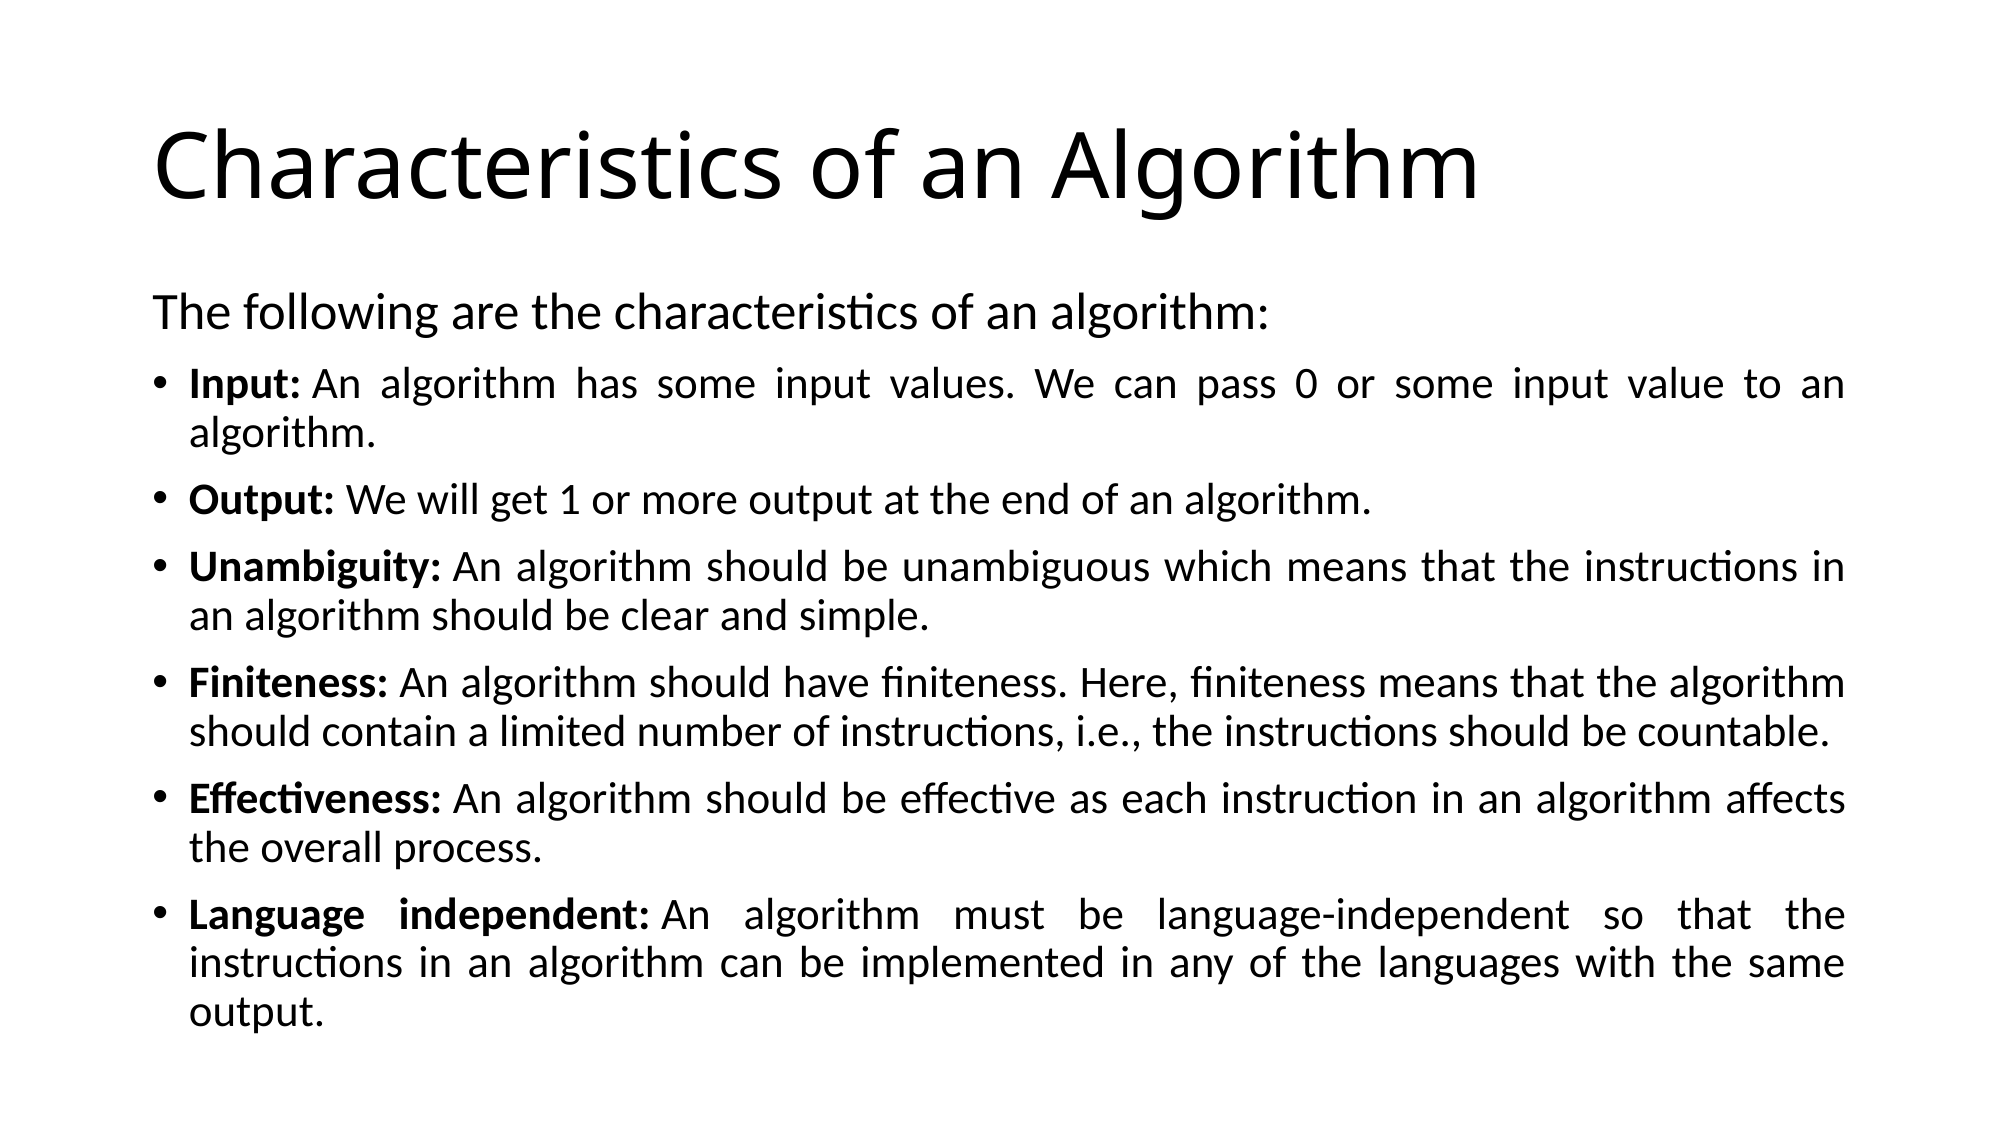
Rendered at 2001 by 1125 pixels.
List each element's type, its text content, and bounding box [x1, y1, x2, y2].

list The following are the characteristics of an algorithm: Input: An algorithm has some input values. We can pass 0 or some input value to an algorithm. Output: We will get 1 or more output at the end of an algorithm. Unambiguity: An algorithm should be unambiguous which means that the instructions in an algorithm should be clear and simple. Finiteness: An algorithm should have finiteness. Here, finiteness means that the algorithm should contain a limited number of instructions, i.e., the instructions should be countable. Effectiveness: An algorithm should be effective as each instruction in an algorithm affects the overall process. Language independent: An algorithm must be language-independent so that the instructions in an algorithm can be implemented in any of the languages with the same output. [137, 277, 1863, 1078]
title Characteristics of an Algorithm [137, 59, 1863, 277]
